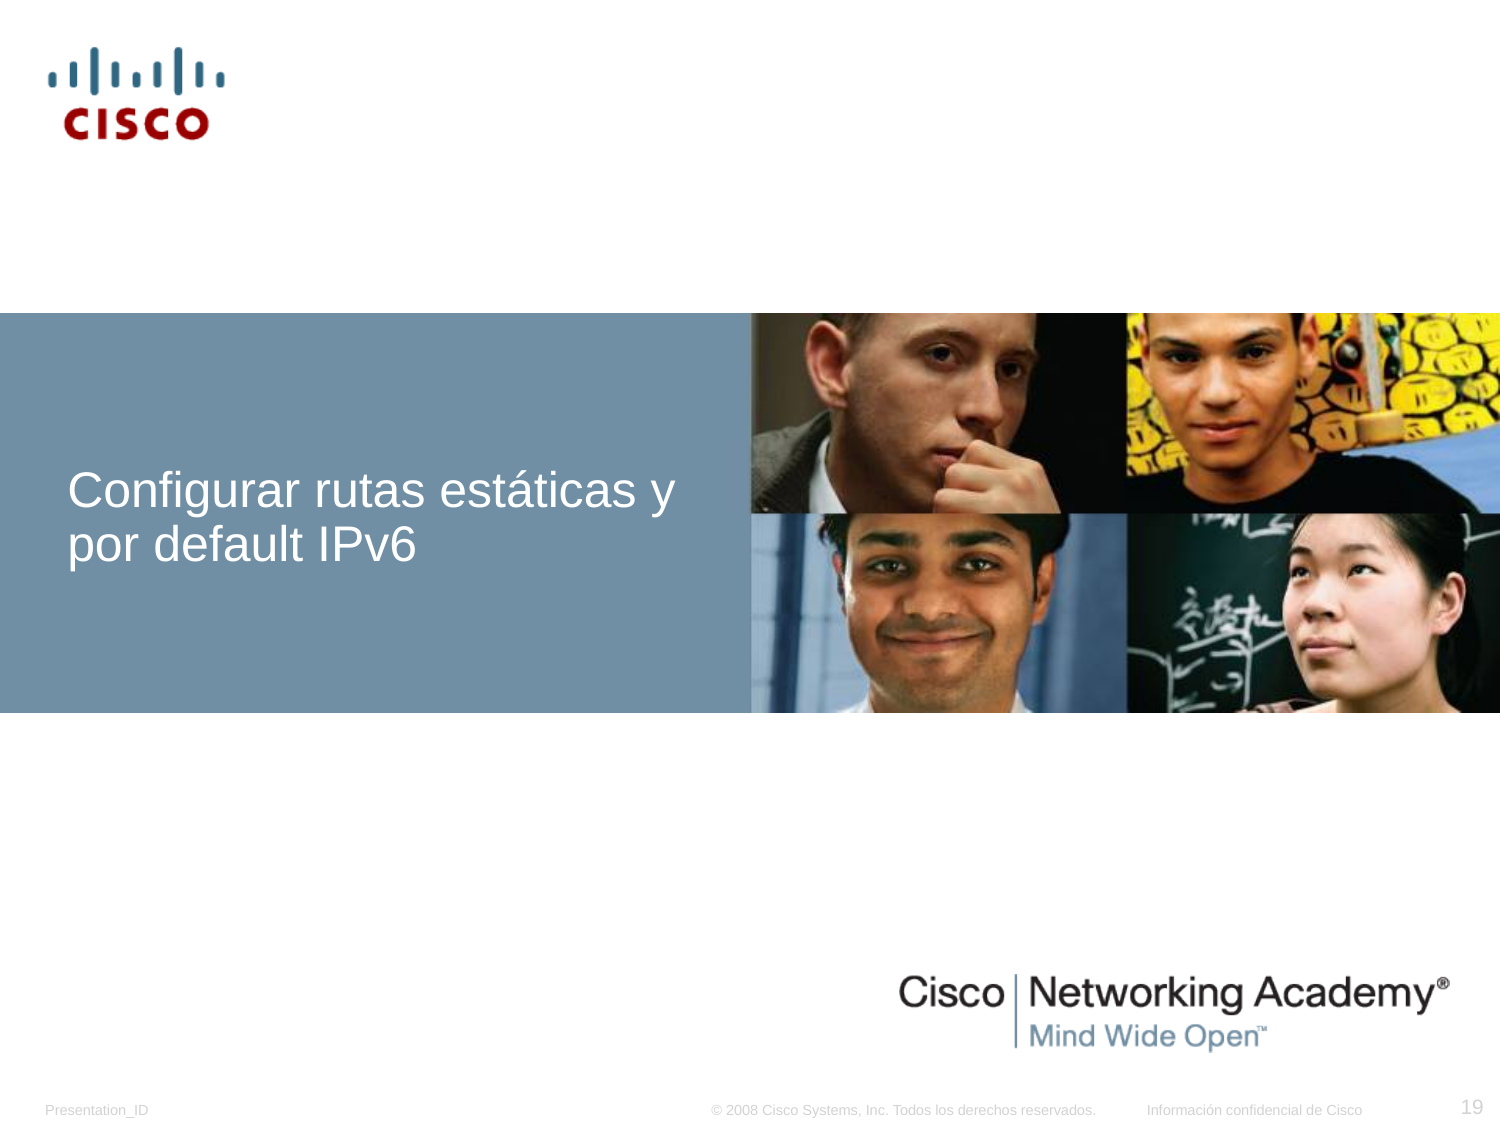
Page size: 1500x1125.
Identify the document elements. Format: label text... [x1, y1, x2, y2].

picture [0, 313, 1500, 713]
title Configurar rutas estáticas y por default IPv6 [53, 363, 734, 674]
picture [899, 974, 1450, 1053]
picture [40, 19, 233, 168]
